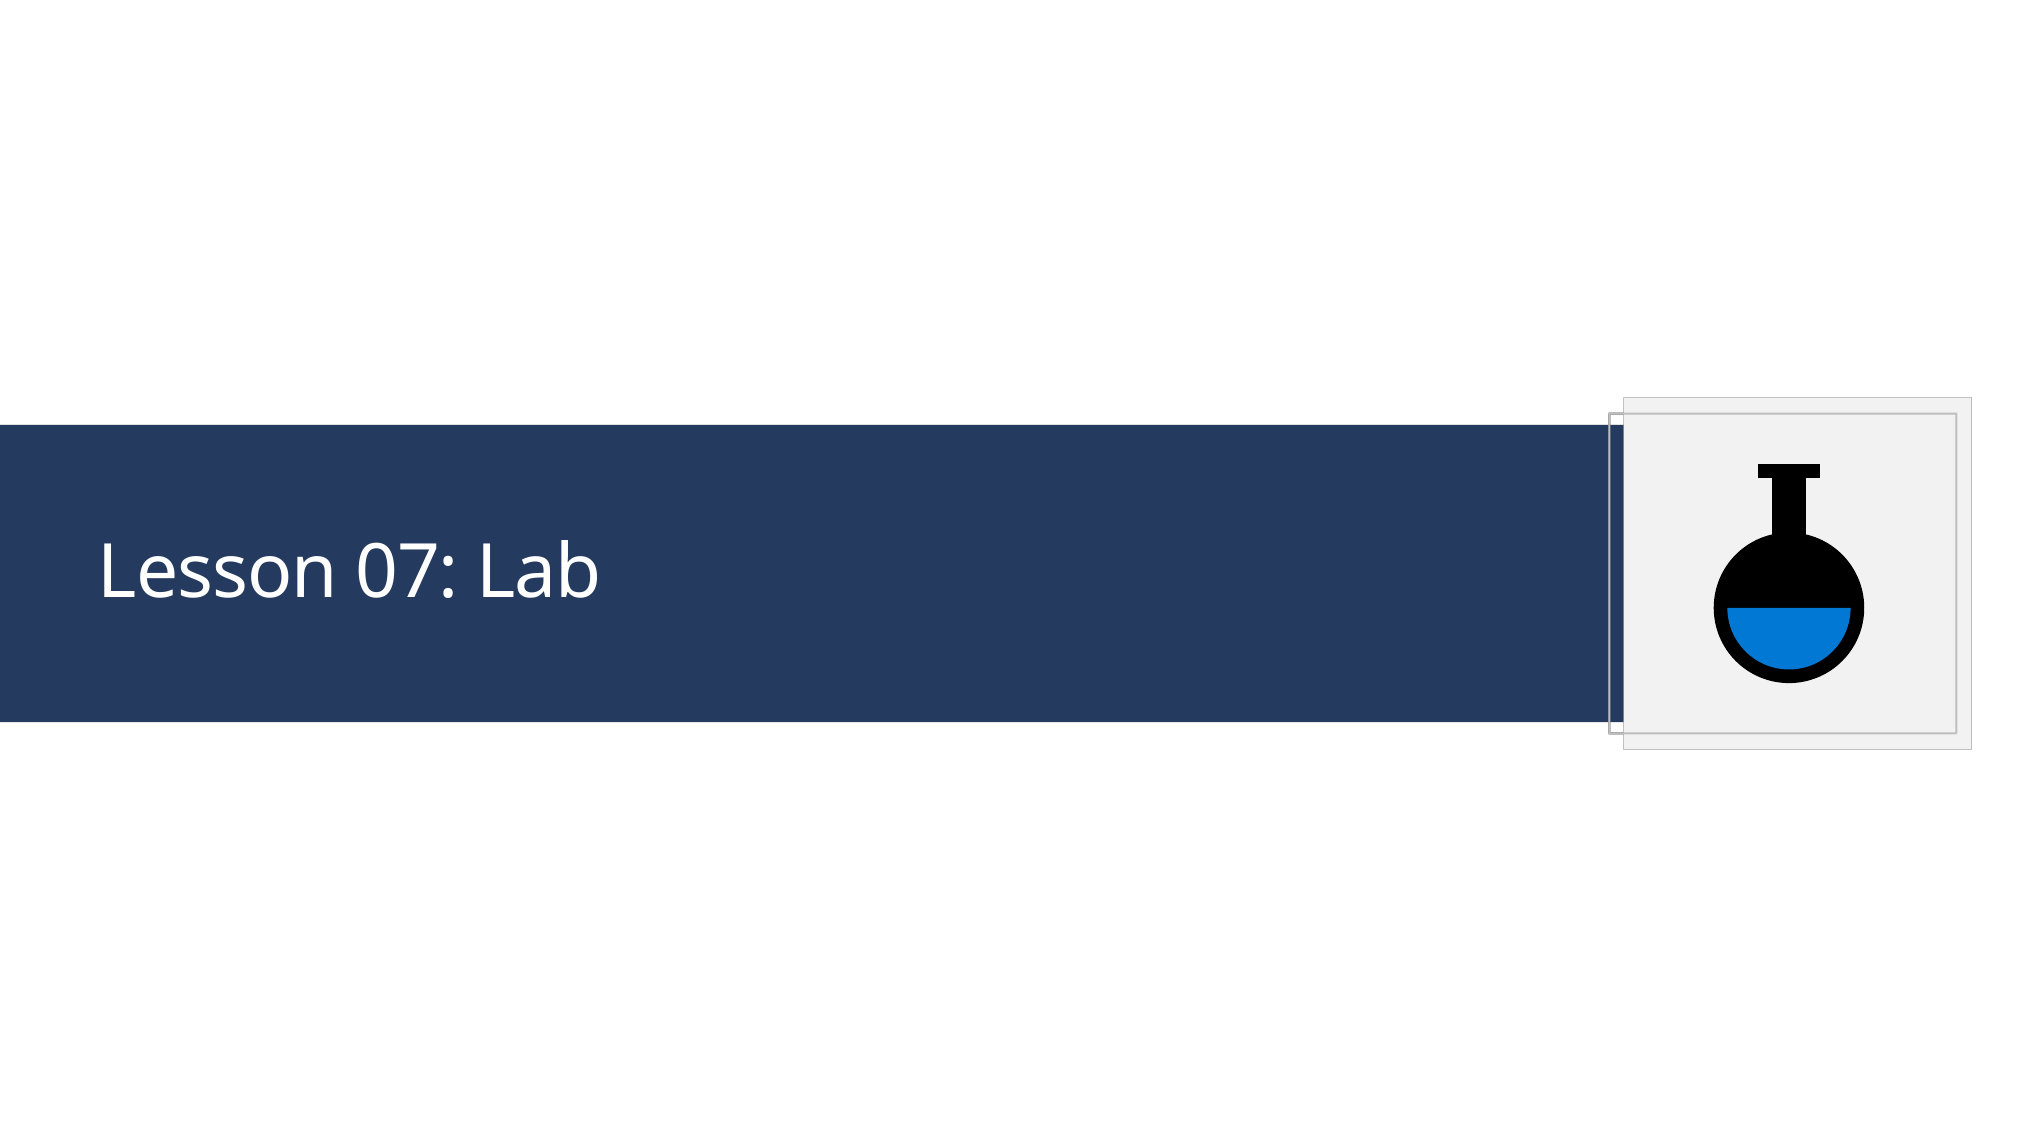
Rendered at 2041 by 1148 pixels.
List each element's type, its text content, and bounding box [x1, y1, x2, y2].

picture [0, 0, 2041, 1148]
title Lesson 07: Lab [97, 531, 1586, 616]
